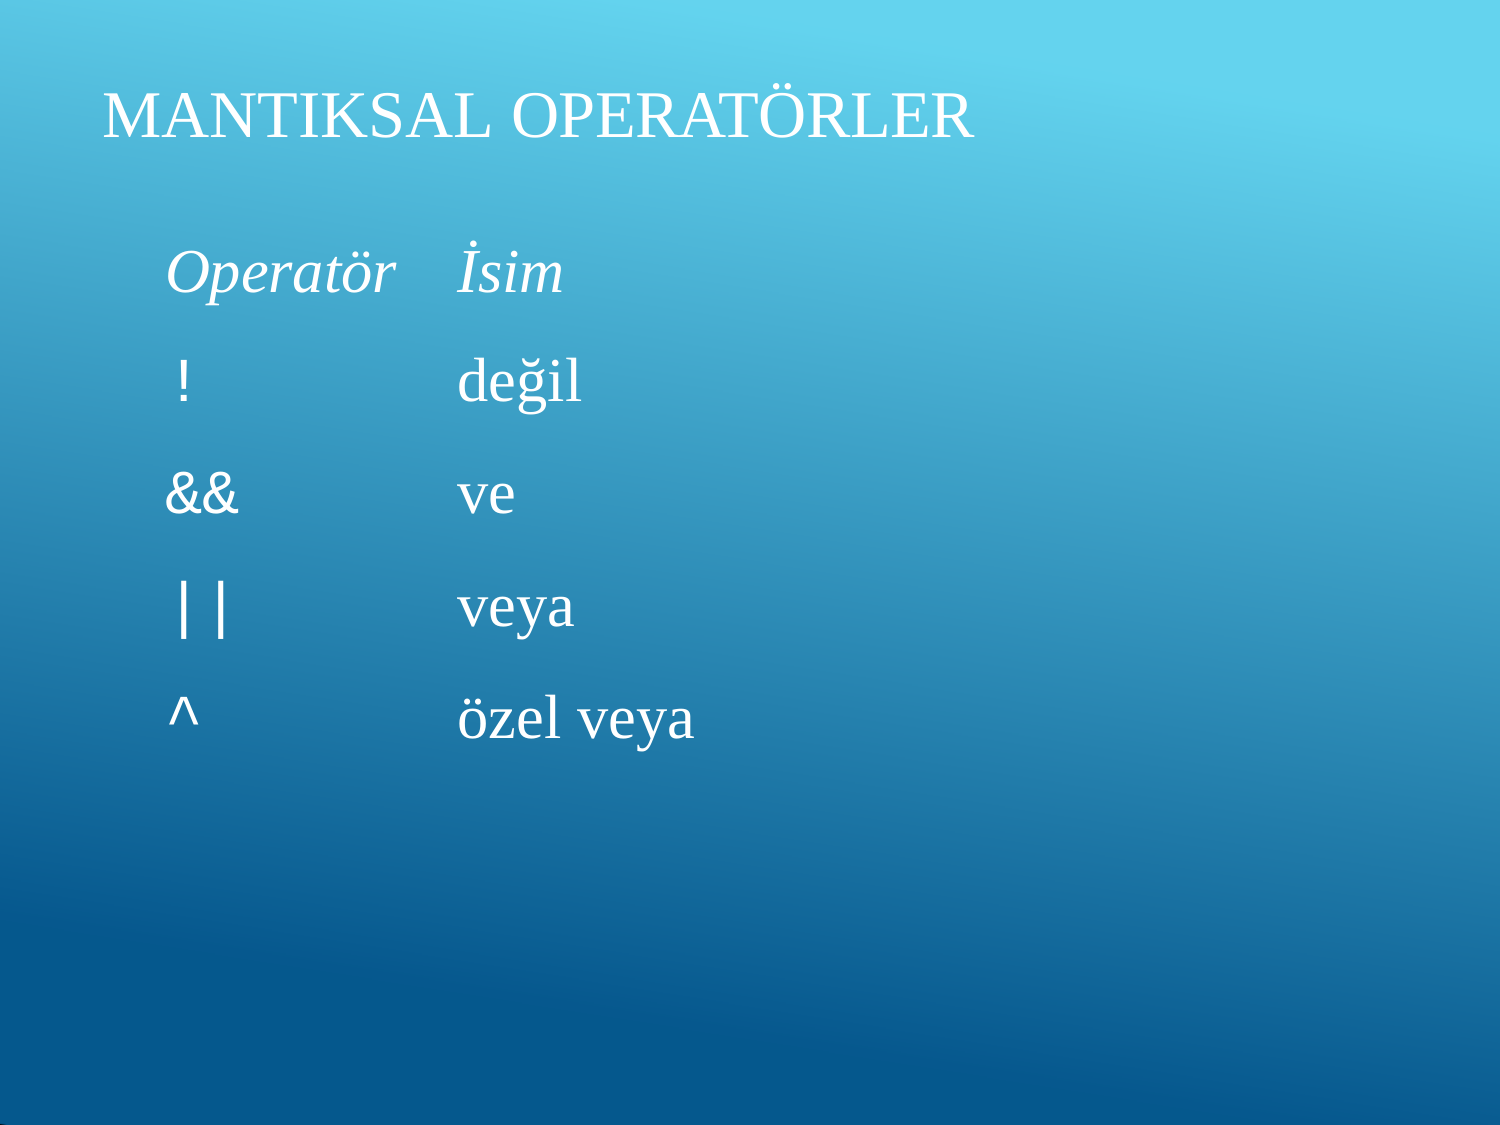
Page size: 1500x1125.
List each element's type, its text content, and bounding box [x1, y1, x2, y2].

title MANTIKSAL OPERATÖRLER [100, 68, 983, 259]
picture [0, 0, 1500, 1125]
text_box Operatör İsim ! değil && ve || veya ^ özel veya [162, 194, 696, 752]
